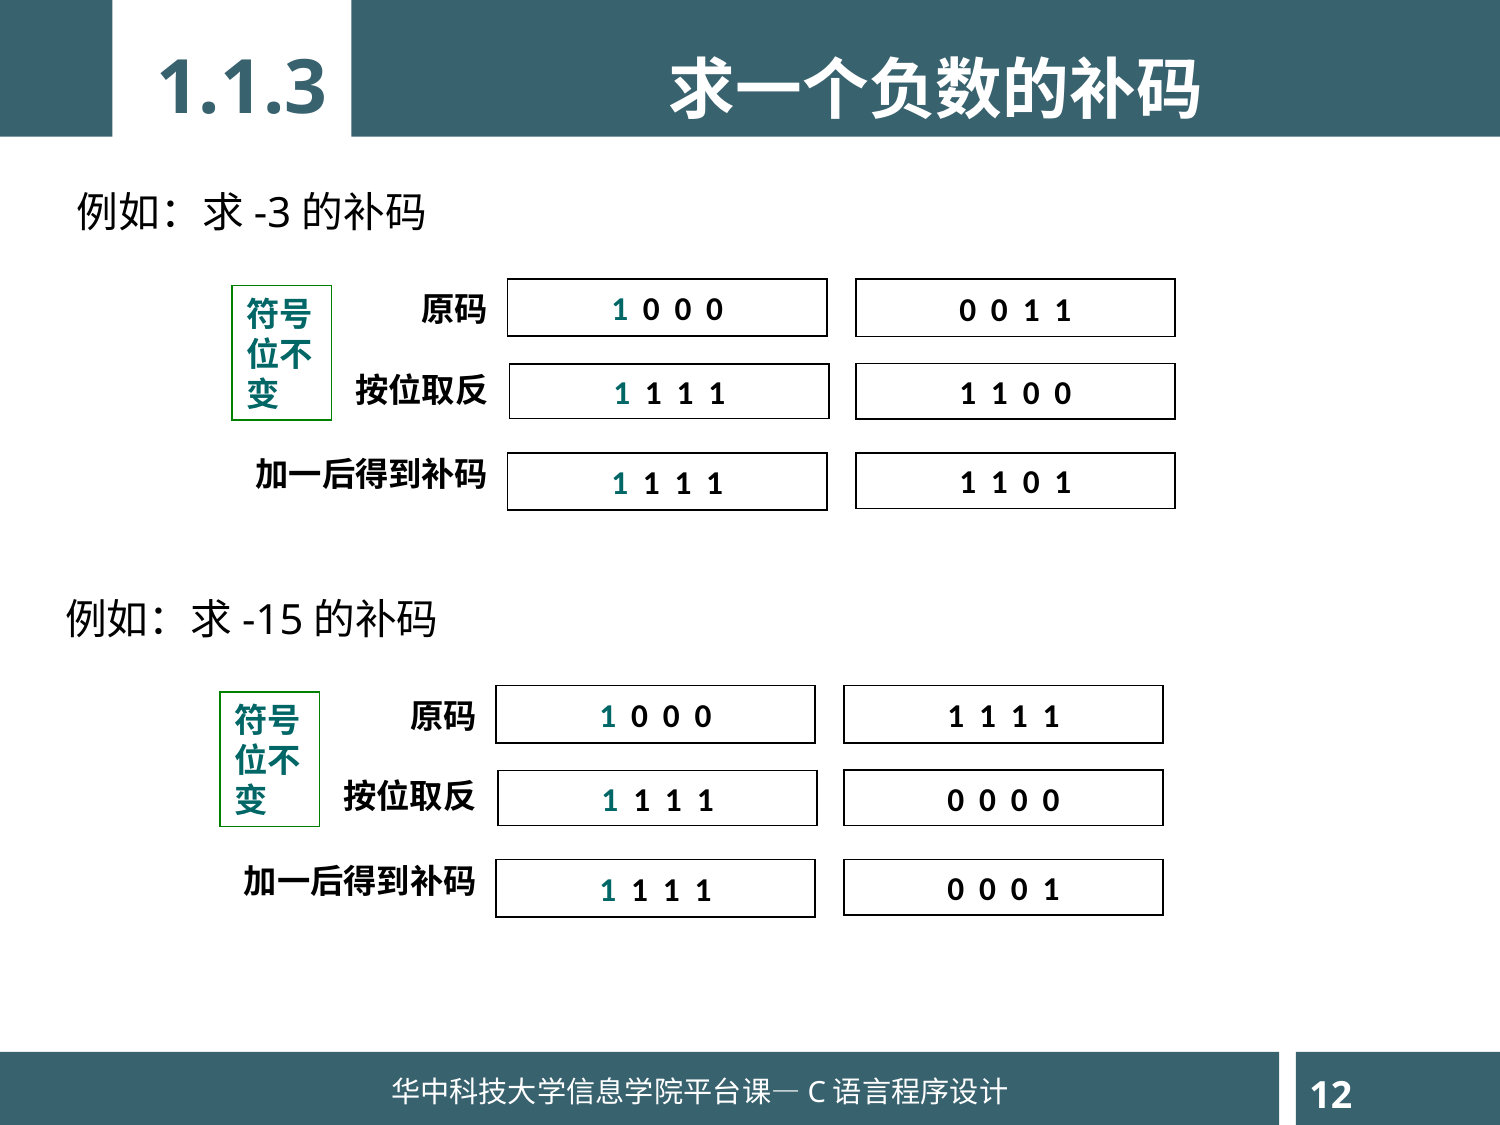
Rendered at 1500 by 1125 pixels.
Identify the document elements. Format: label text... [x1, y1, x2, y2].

text_box 例如：求-3的补码 [61, 184, 1376, 262]
text_box 例如：求-15的补码 [50, 591, 1365, 669]
text_box 1.1.3 [135, 30, 349, 136]
title 求一个负数的补码 [371, 47, 1500, 138]
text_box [123, 685, 1164, 917]
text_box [135, 278, 1176, 511]
